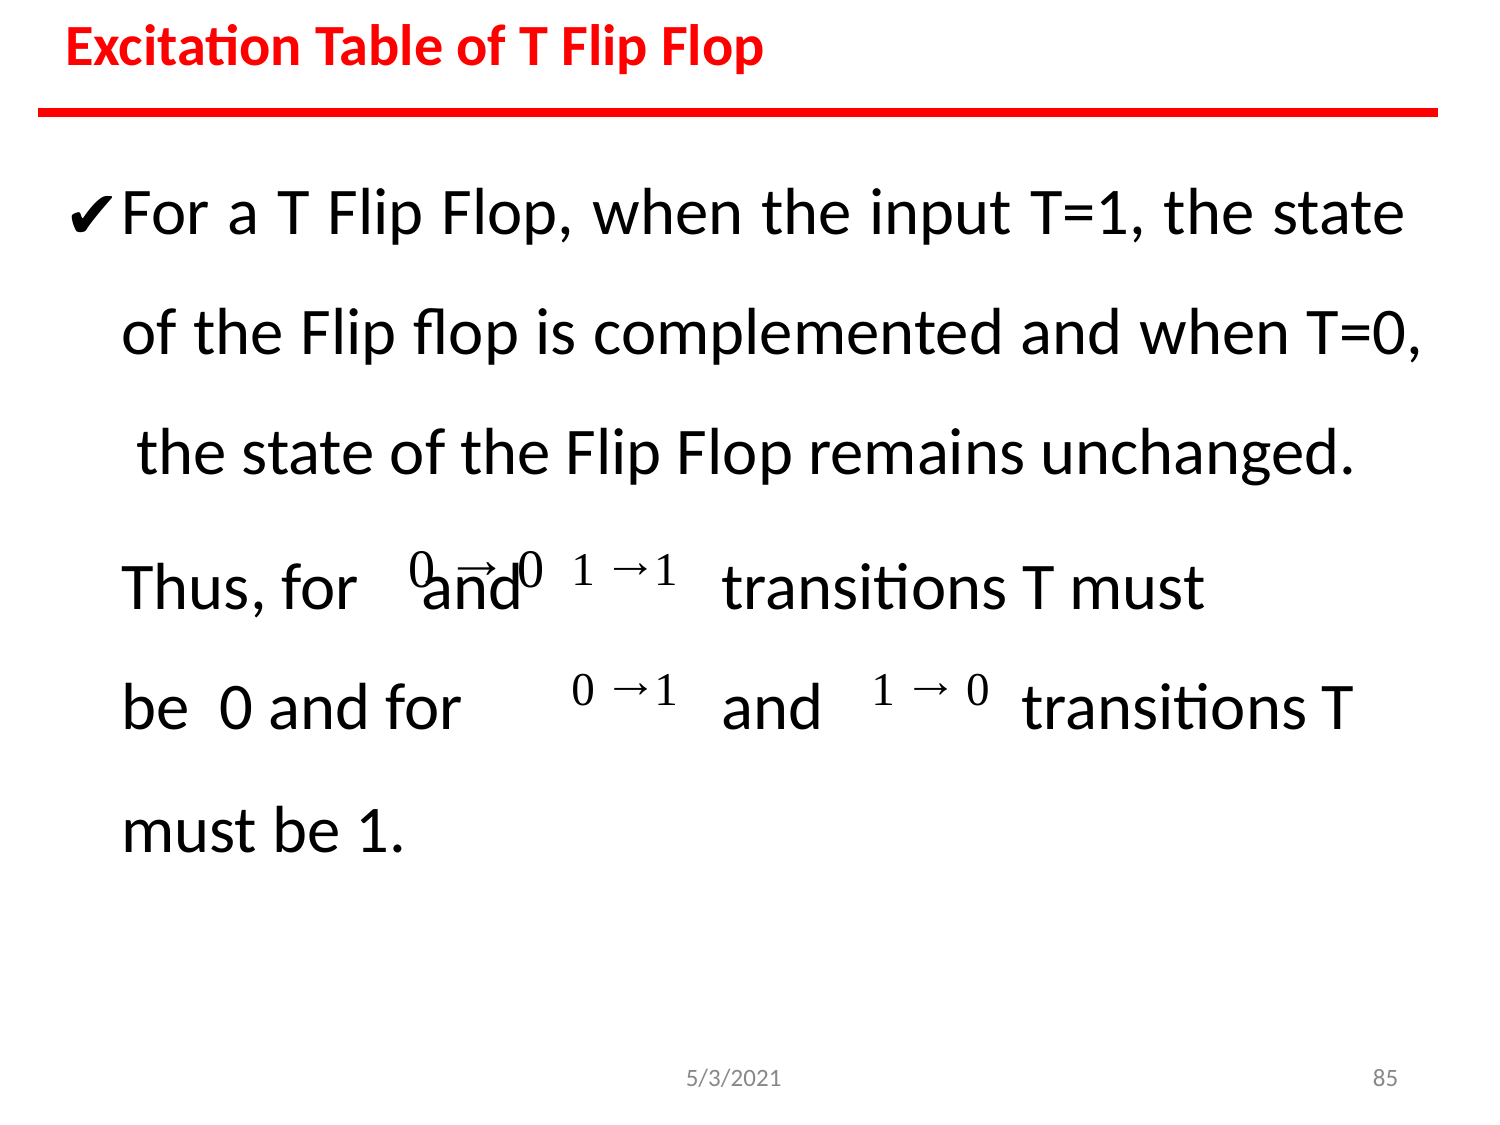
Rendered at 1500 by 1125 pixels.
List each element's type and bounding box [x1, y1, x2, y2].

slide_number [683, 1060, 817, 1125]
text_box [1368, 1060, 1415, 1092]
text_box [115, 526, 1431, 867]
text_box [37, 5, 1438, 488]
